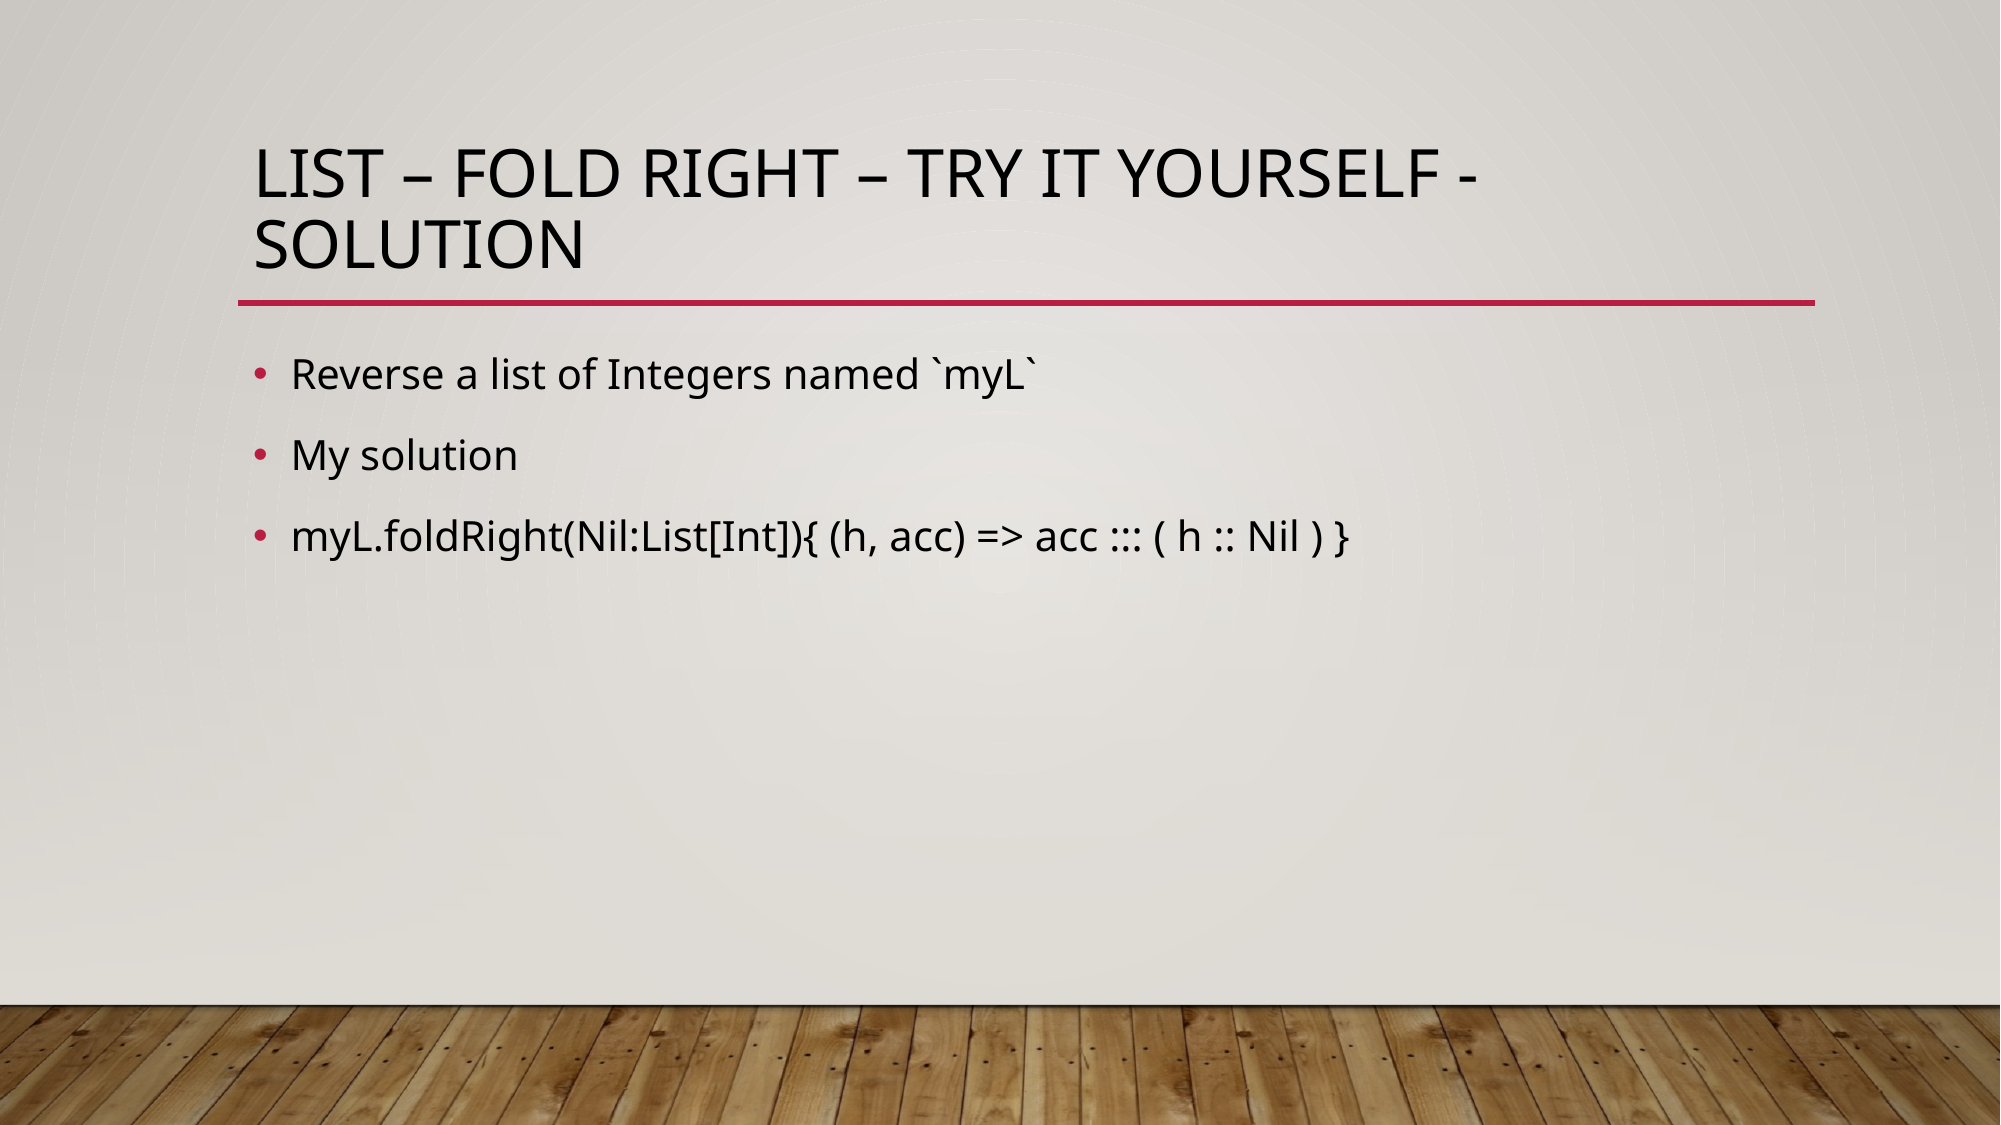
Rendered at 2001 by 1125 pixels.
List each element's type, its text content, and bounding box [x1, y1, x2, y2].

picture [0, 1005, 2000, 1125]
title List – fold right – try it yourself - solution [238, 131, 1814, 305]
list Reverse a list of Integers named `myL` My solution myL.foldRight(Nil:List[Int]){ (h, acc) => acc ::: ( h :: Nil ) } [238, 330, 1814, 959]
